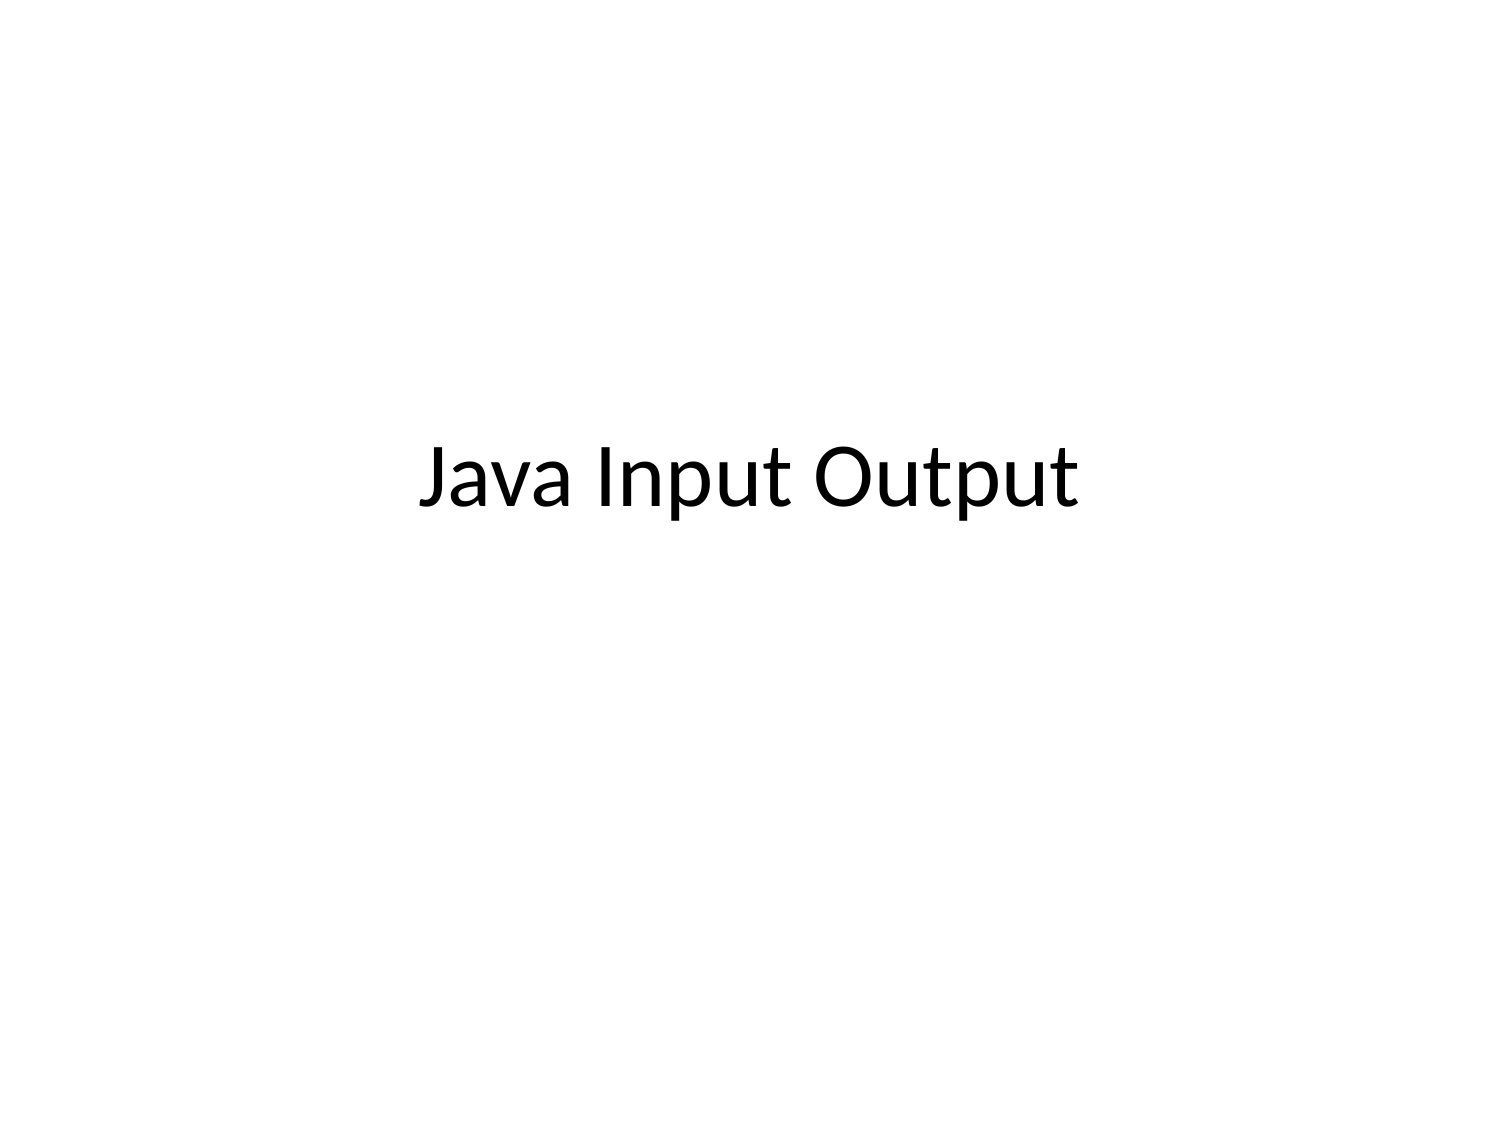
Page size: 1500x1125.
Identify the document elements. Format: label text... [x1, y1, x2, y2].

title Java Input Output [112, 349, 1388, 591]
